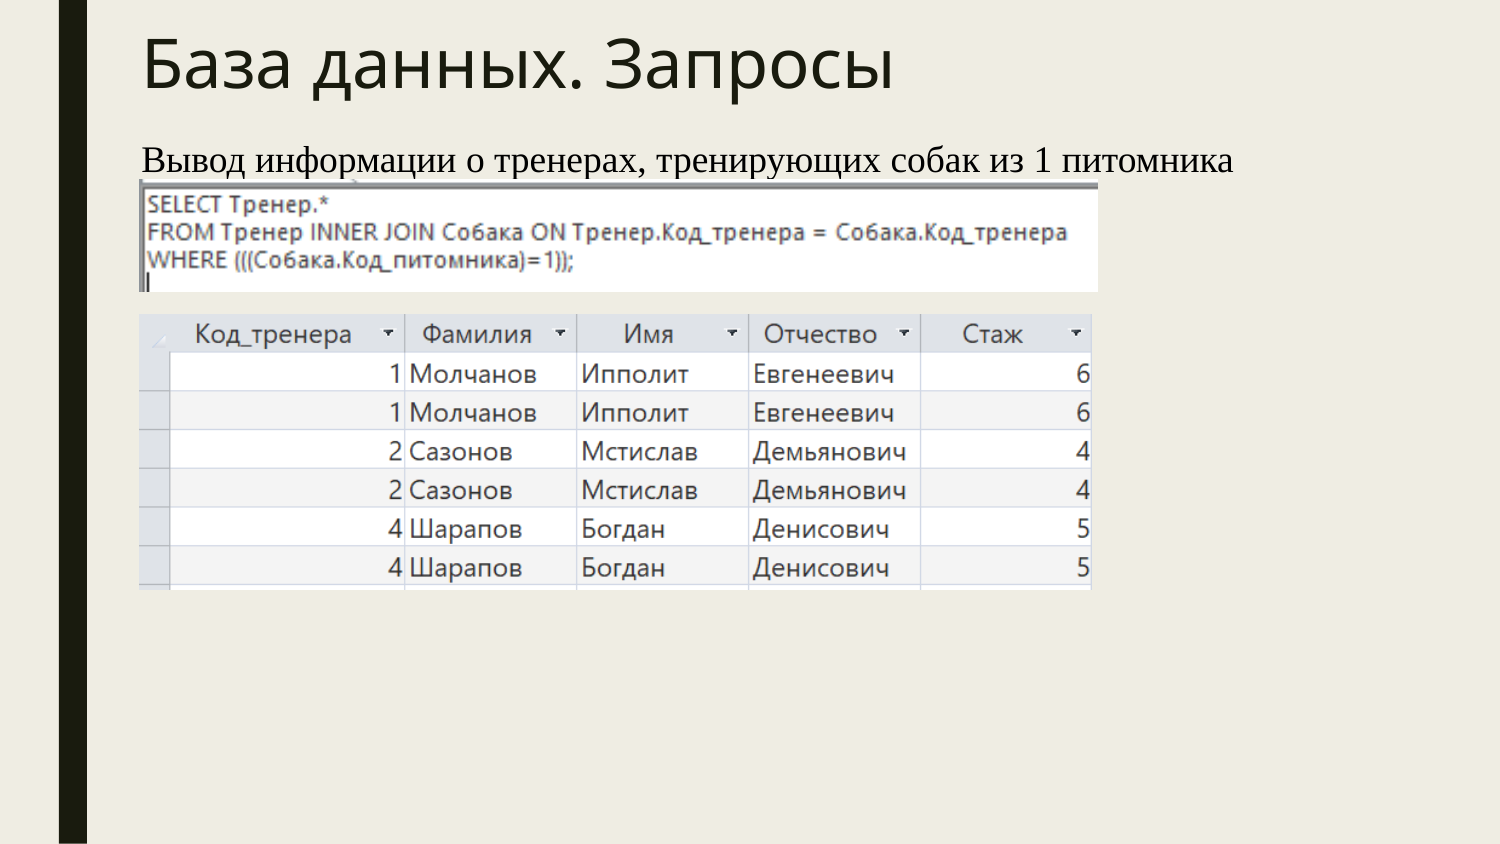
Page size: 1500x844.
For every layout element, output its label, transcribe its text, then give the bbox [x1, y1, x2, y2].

text_box Вывод информации о тренерах, тренирующих собак из 1 питомника [126, 105, 1266, 188]
title База данных. Запросы [126, 15, 1266, 105]
picture [139, 314, 1092, 590]
picture [139, 179, 1098, 292]
